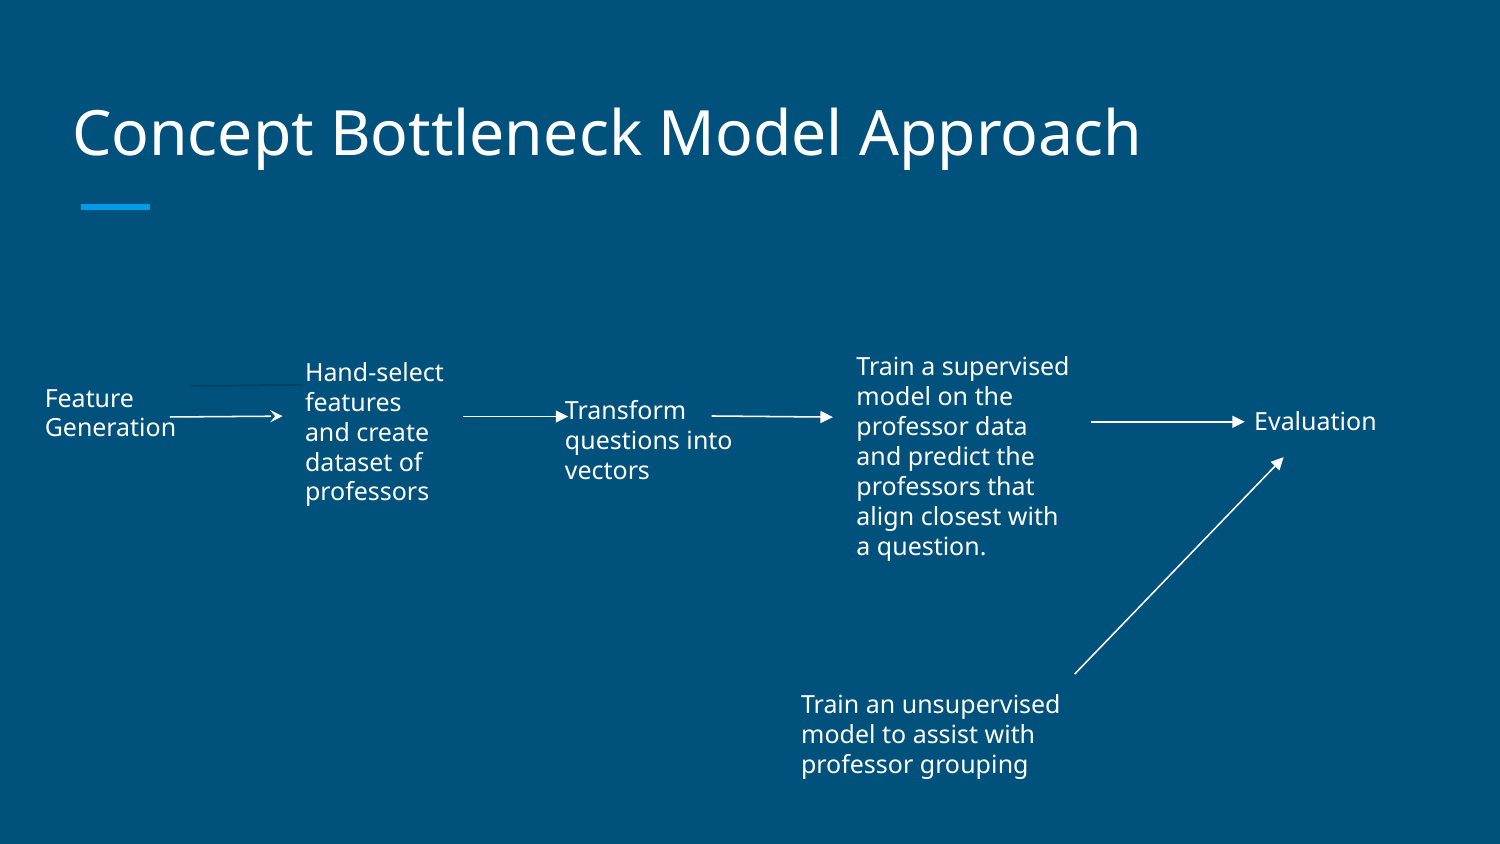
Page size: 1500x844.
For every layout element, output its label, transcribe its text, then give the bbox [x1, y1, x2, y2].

picture [380, 430, 390, 440]
picture [877, 452, 883, 464]
picture [1027, 482, 1033, 494]
text_box Train an unsupervised model to assist with professor grouping [786, 673, 1083, 750]
picture [852, 762, 862, 772]
picture [408, 426, 414, 439]
picture [605, 466, 611, 478]
picture [907, 483, 917, 490]
picture [1023, 454, 1033, 464]
picture [968, 513, 978, 520]
picture [307, 396, 313, 410]
picture [983, 450, 989, 463]
picture [356, 489, 366, 499]
picture [47, 420, 51, 430]
picture [132, 421, 138, 434]
picture [417, 430, 427, 437]
text_box Transform questions into vectors [550, 379, 803, 430]
text_box Feature Generation [29, 367, 204, 417]
picture [989, 481, 995, 494]
picture [624, 433, 630, 447]
picture [863, 482, 870, 492]
picture [343, 397, 349, 410]
picture [580, 468, 590, 476]
picture [336, 458, 342, 470]
text_box Hand-select features and create dataset of professors [289, 341, 464, 391]
picture [316, 400, 326, 408]
picture [910, 544, 920, 554]
picture [65, 425, 75, 435]
picture [935, 454, 945, 464]
picture [1036, 510, 1042, 523]
text_box Evaluation [1239, 390, 1500, 607]
text_box Train a supervised model on the professor data and predict the professors that align closest with a question. [841, 335, 1092, 448]
picture [598, 438, 608, 448]
picture [416, 455, 421, 470]
picture [347, 483, 353, 499]
picture [994, 511, 1000, 524]
picture [936, 539, 942, 553]
picture [94, 424, 104, 431]
picture [710, 435, 716, 448]
picture [371, 459, 381, 466]
picture [1012, 452, 1018, 464]
picture [971, 542, 977, 554]
picture [843, 756, 849, 772]
picture [55, 427, 61, 435]
picture [378, 400, 388, 408]
picture [385, 457, 391, 470]
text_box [1074, 456, 1284, 675]
title Concept Bottleneck Model Approach [57, 70, 1430, 184]
picture [998, 451, 1004, 464]
picture [899, 479, 904, 494]
